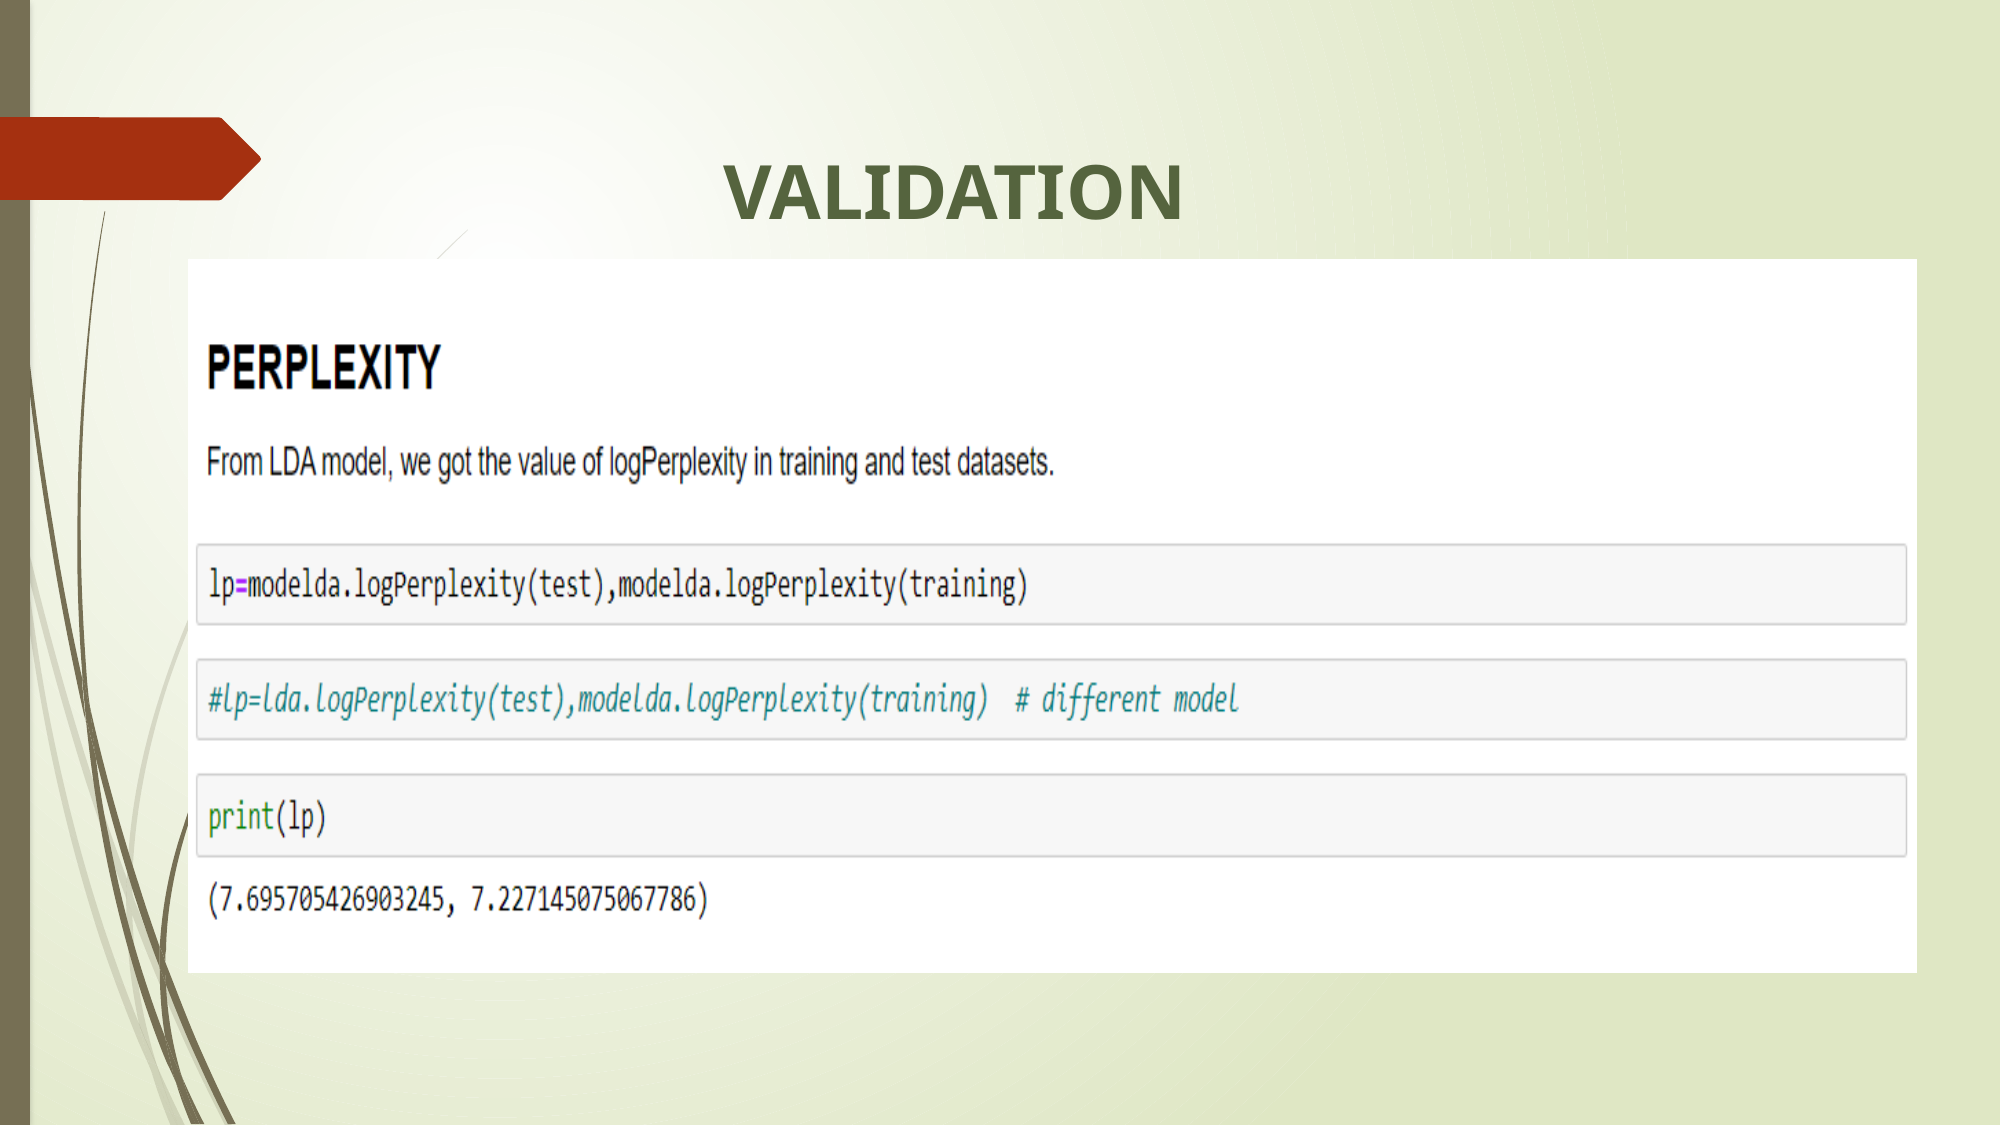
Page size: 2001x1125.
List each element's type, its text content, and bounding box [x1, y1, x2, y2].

title VALIDATION [224, 136, 1687, 257]
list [188, 258, 1917, 974]
